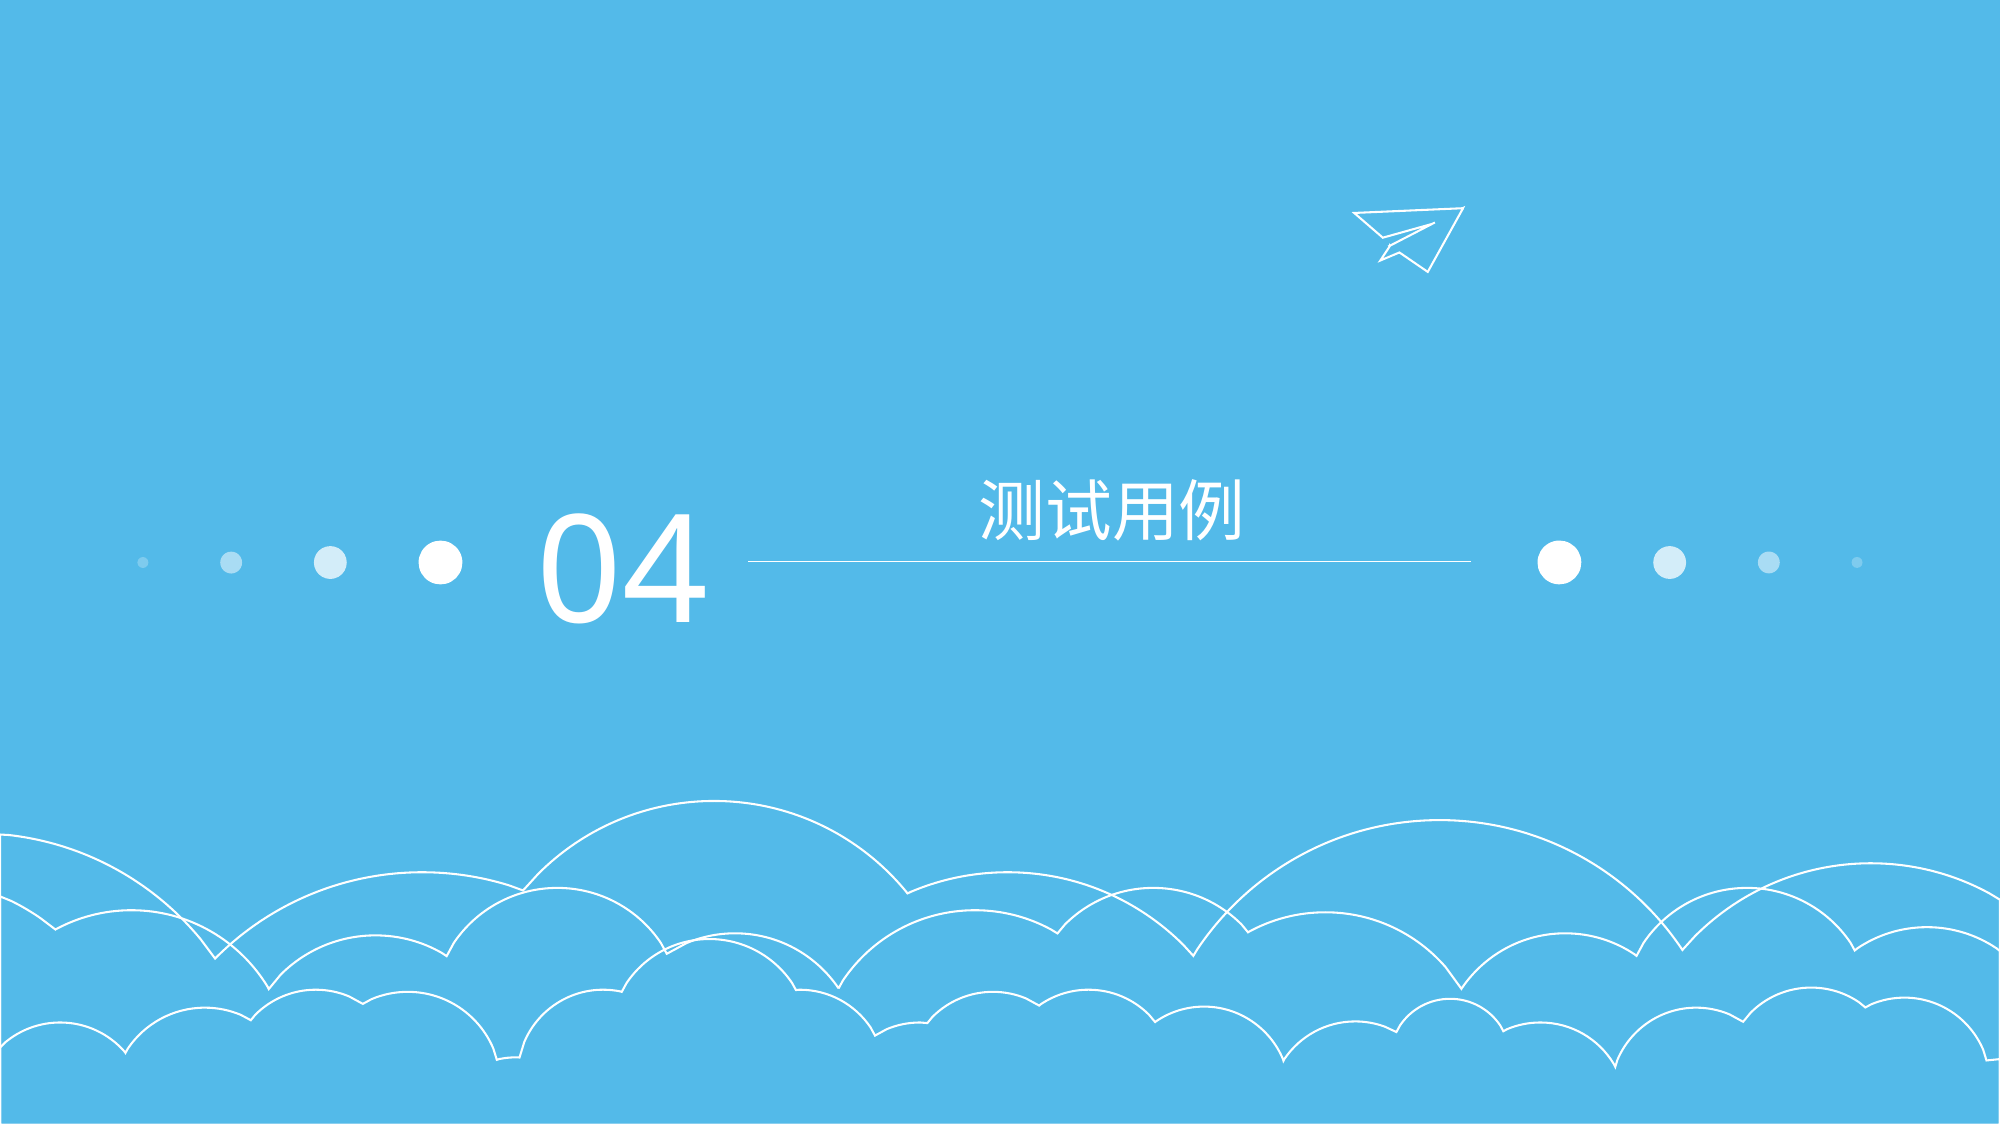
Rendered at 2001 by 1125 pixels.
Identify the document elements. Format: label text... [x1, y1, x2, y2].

text_box [0, 833, 182, 927]
text_box [0, 886, 665, 1058]
text_box [1652, 545, 1688, 581]
text_box [1351, 205, 1466, 274]
text_box [1756, 550, 1781, 575]
text_box [136, 555, 150, 570]
text_box [312, 545, 348, 581]
text_box [1762, 862, 2000, 948]
text_box [1227, 819, 1661, 986]
text_box [1536, 539, 1583, 586]
text_box [0, 938, 2000, 1125]
text_box [697, 886, 2000, 1062]
text_box [219, 550, 244, 575]
text_box 04 [521, 465, 723, 660]
text_box [417, 539, 464, 586]
text_box [1850, 555, 1864, 570]
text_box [748, 461, 1477, 562]
text_box [230, 799, 1111, 985]
